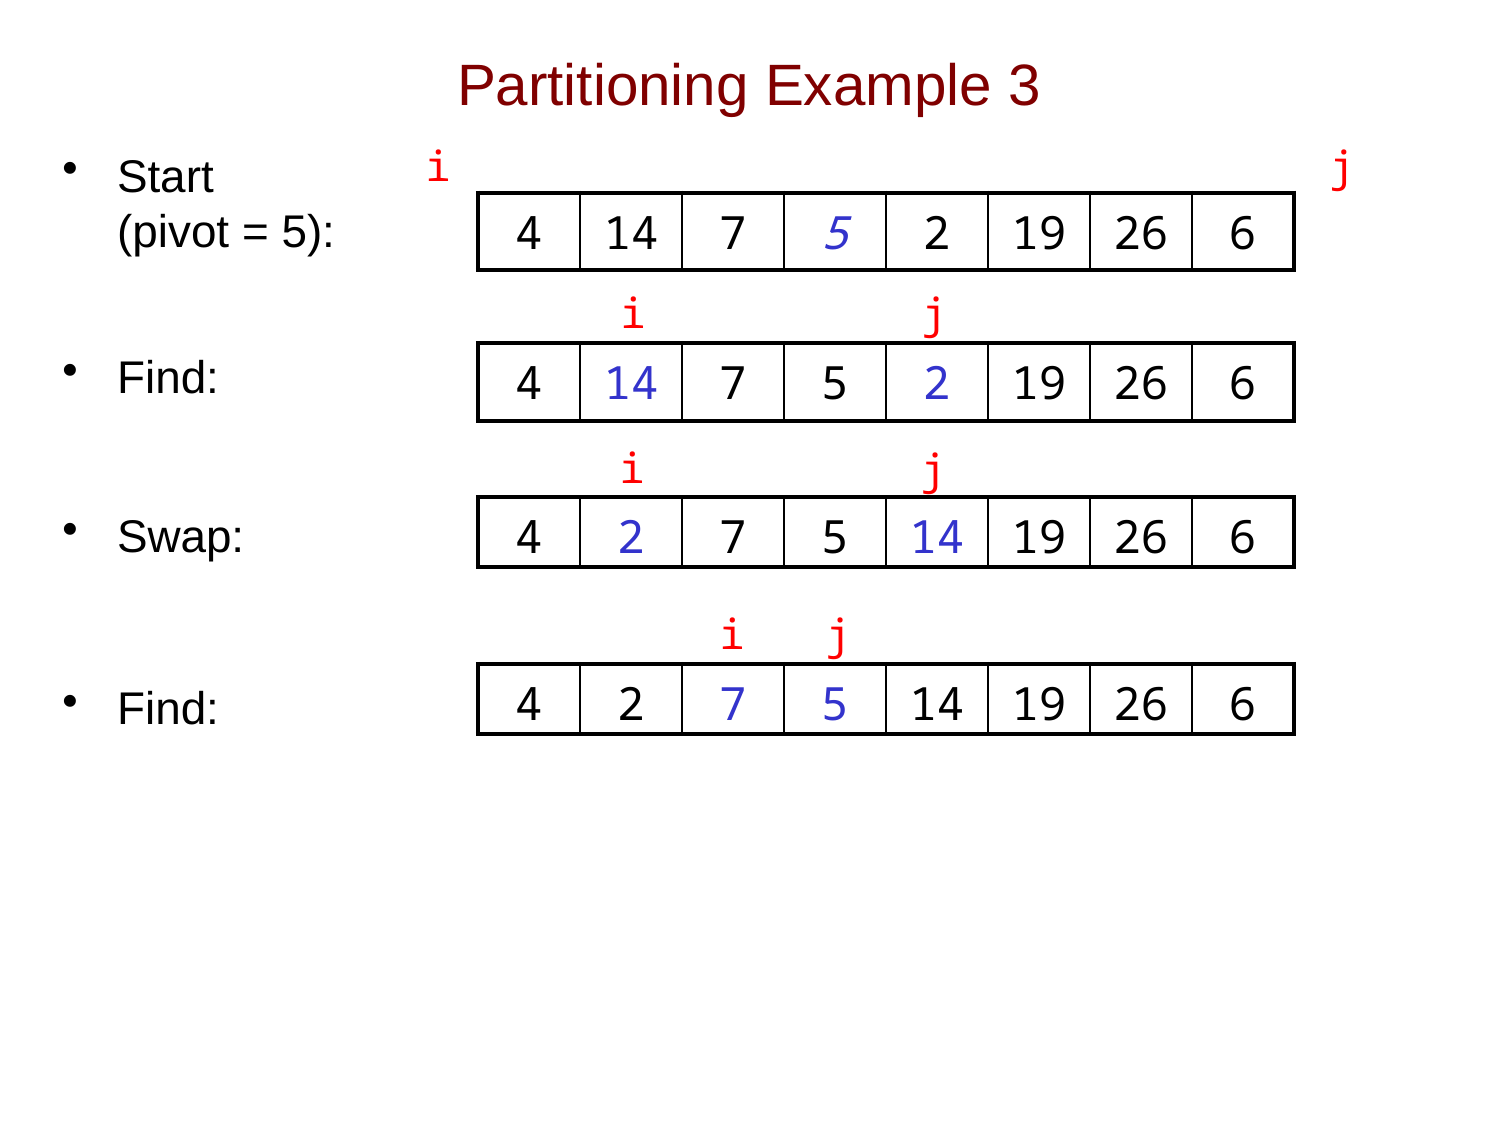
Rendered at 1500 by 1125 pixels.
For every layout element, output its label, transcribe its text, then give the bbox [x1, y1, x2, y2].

table_header 26 [1091, 666, 1191, 732]
table_header 7 [683, 499, 783, 565]
table_header 19 [989, 345, 1089, 419]
table_header 4 [480, 195, 579, 268]
list Start (pivot = 5): Find: Swap: Find: [47, 138, 1480, 1060]
table_header 2 [581, 666, 681, 732]
title Partitioning Example 3 [112, 12, 1386, 138]
table_header 2 [581, 499, 681, 565]
table_header 5 [785, 195, 885, 268]
text_box i [410, 132, 466, 198]
table_header 26 [1091, 195, 1191, 268]
table_header 19 [989, 499, 1089, 565]
table_header 7 [683, 195, 783, 268]
text_box j [810, 600, 866, 665]
table_header 14 [581, 195, 681, 268]
table_header 5 [785, 345, 885, 419]
table_header 5 [785, 666, 885, 732]
table_header 2 [887, 195, 987, 268]
table_header 14 [581, 345, 681, 419]
text_box i [704, 600, 760, 665]
text_box j [907, 279, 962, 345]
table_header 4 [480, 666, 579, 732]
table_header 4 [480, 499, 579, 565]
table_header 7 [683, 666, 783, 732]
table_header 5 [785, 499, 885, 565]
table_header 14 [887, 499, 987, 565]
table_header 4 [480, 345, 579, 419]
table_header 6 [1193, 195, 1292, 268]
table_header 6 [1193, 499, 1292, 565]
table_header 19 [989, 195, 1089, 268]
table_header 6 [1193, 666, 1292, 732]
text_box i [604, 434, 660, 500]
text_box j [905, 435, 961, 500]
table_header 26 [1091, 345, 1191, 419]
text_box i [605, 279, 661, 345]
table_header 14 [887, 666, 987, 732]
table_header 2 [887, 345, 987, 419]
table_header 7 [683, 345, 783, 419]
text_box j [1314, 132, 1370, 198]
table_header 19 [989, 666, 1089, 732]
table_header 26 [1091, 499, 1191, 565]
table_header 6 [1193, 345, 1292, 419]
